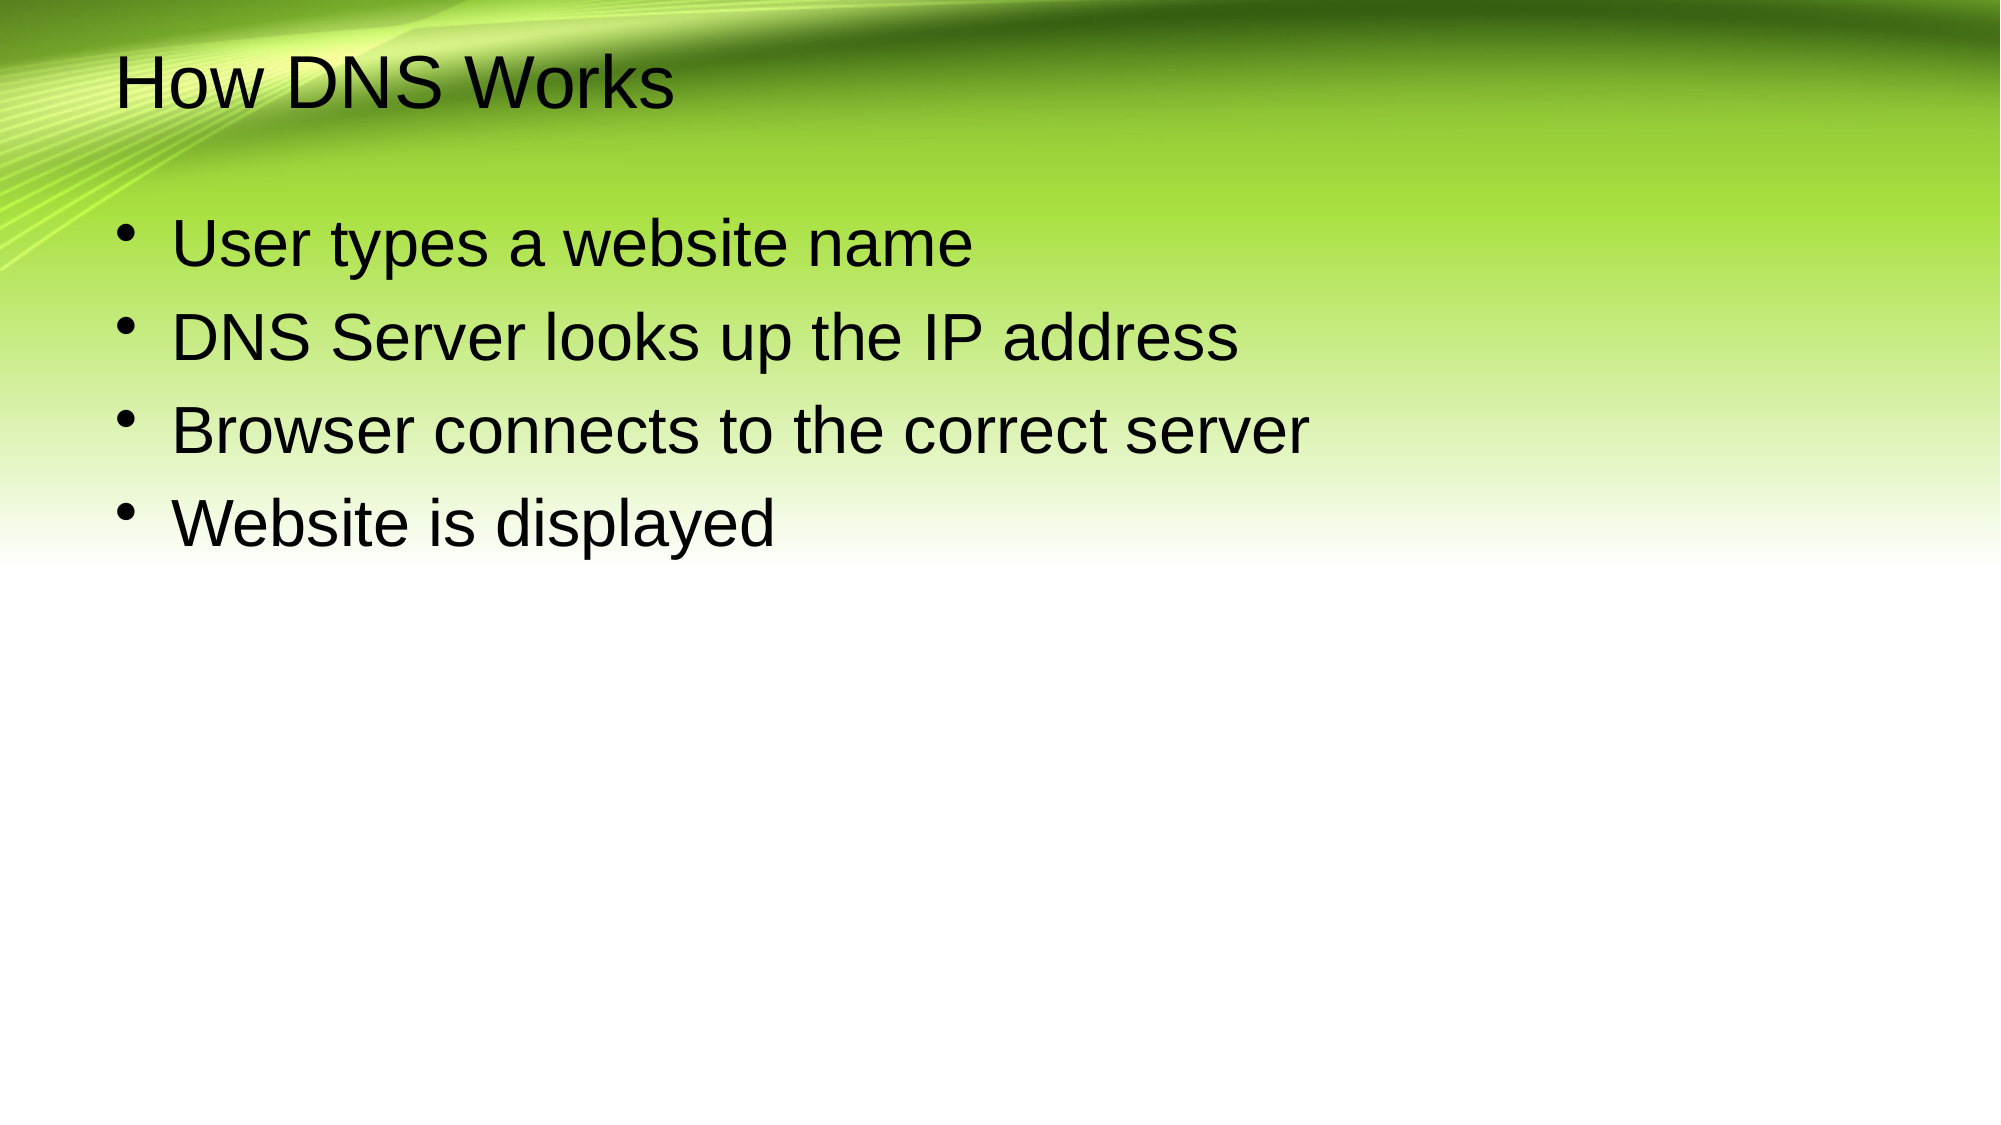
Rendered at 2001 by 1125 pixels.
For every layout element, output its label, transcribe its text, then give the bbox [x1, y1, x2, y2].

list User types a website name DNS Server looks up the IP address Browser connects to the correct server Website is displayed [99, 192, 1901, 1006]
title How DNS Works [99, 30, 1901, 127]
picture [0, 0, 2000, 1125]
